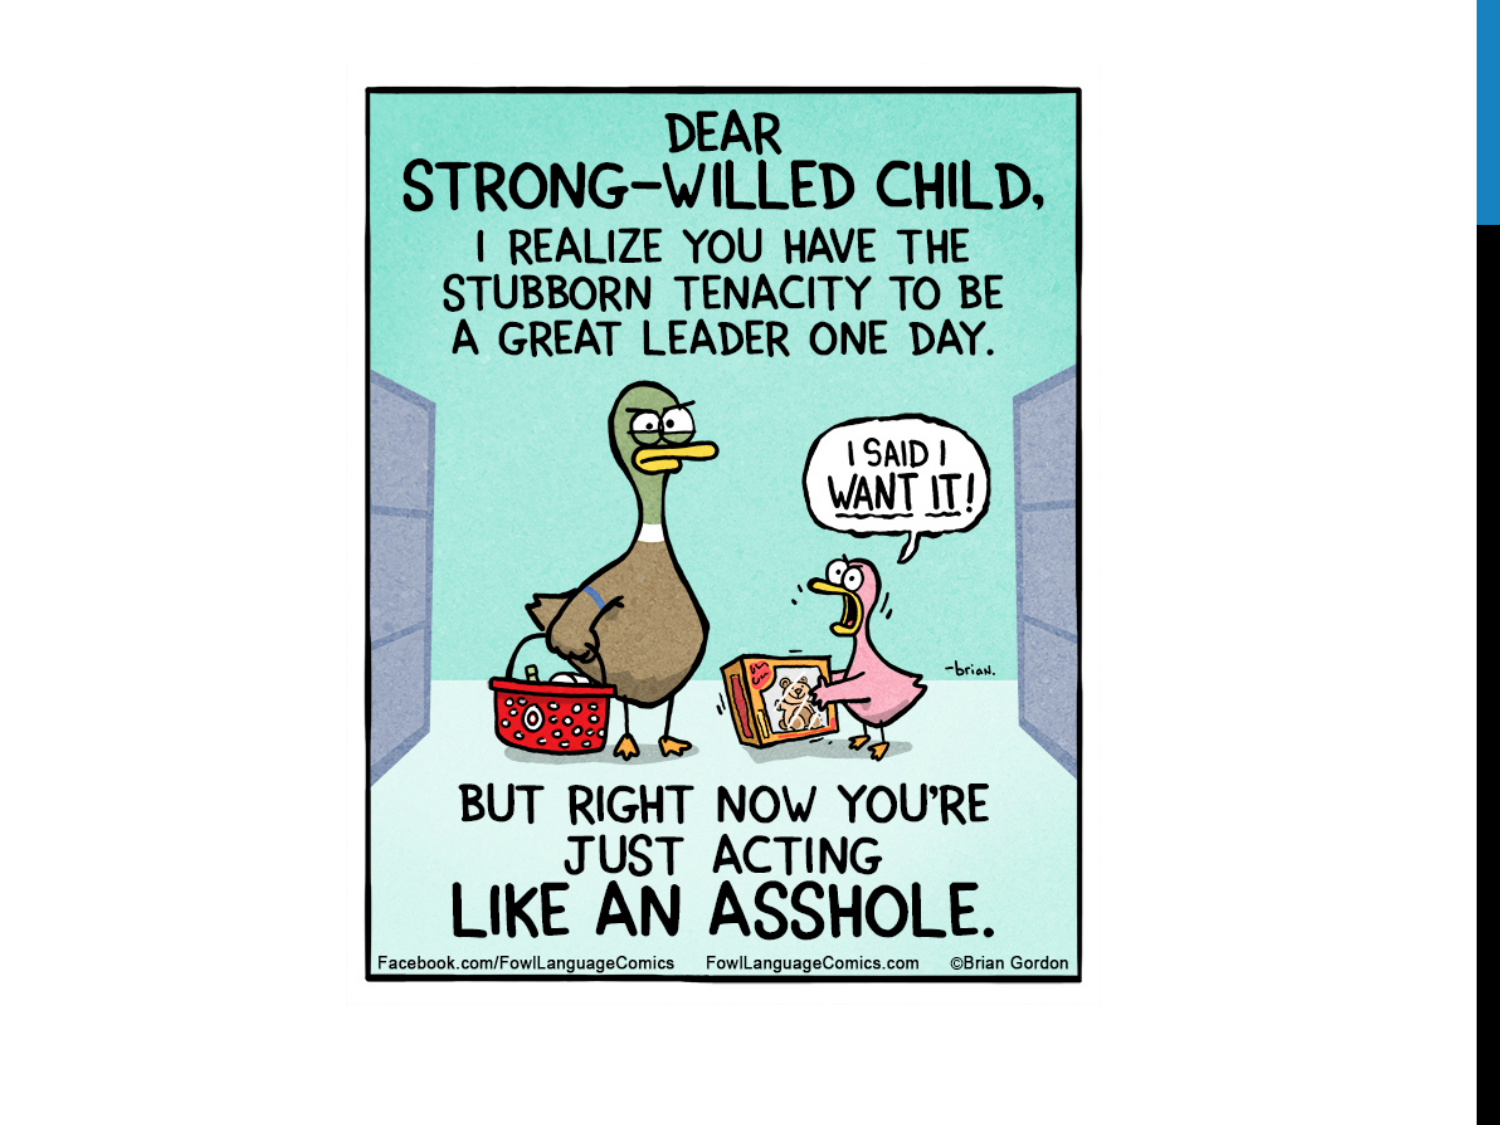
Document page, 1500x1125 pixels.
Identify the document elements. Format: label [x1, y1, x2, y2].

list [345, 62, 1101, 1006]
